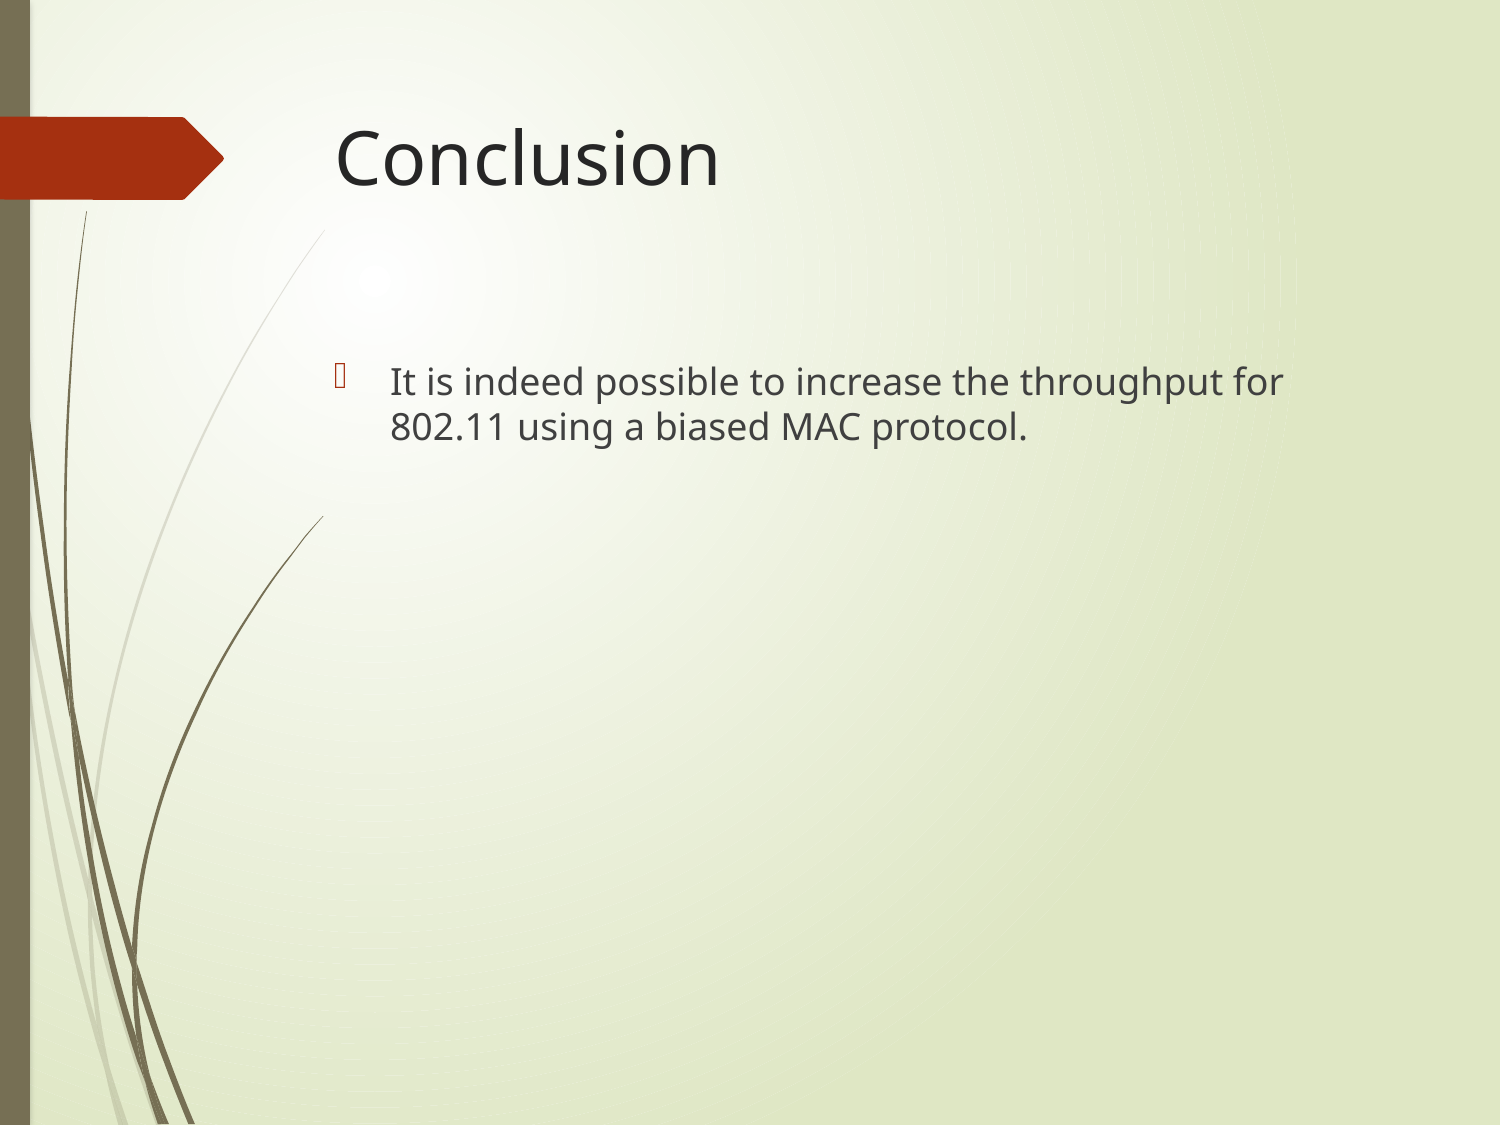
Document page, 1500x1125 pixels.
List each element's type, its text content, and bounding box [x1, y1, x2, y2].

list It is indeed possible to increase the throughput for 802.11 using a biased MAC protocol. [318, 350, 1400, 970]
title Conclusion [319, 102, 1400, 313]
